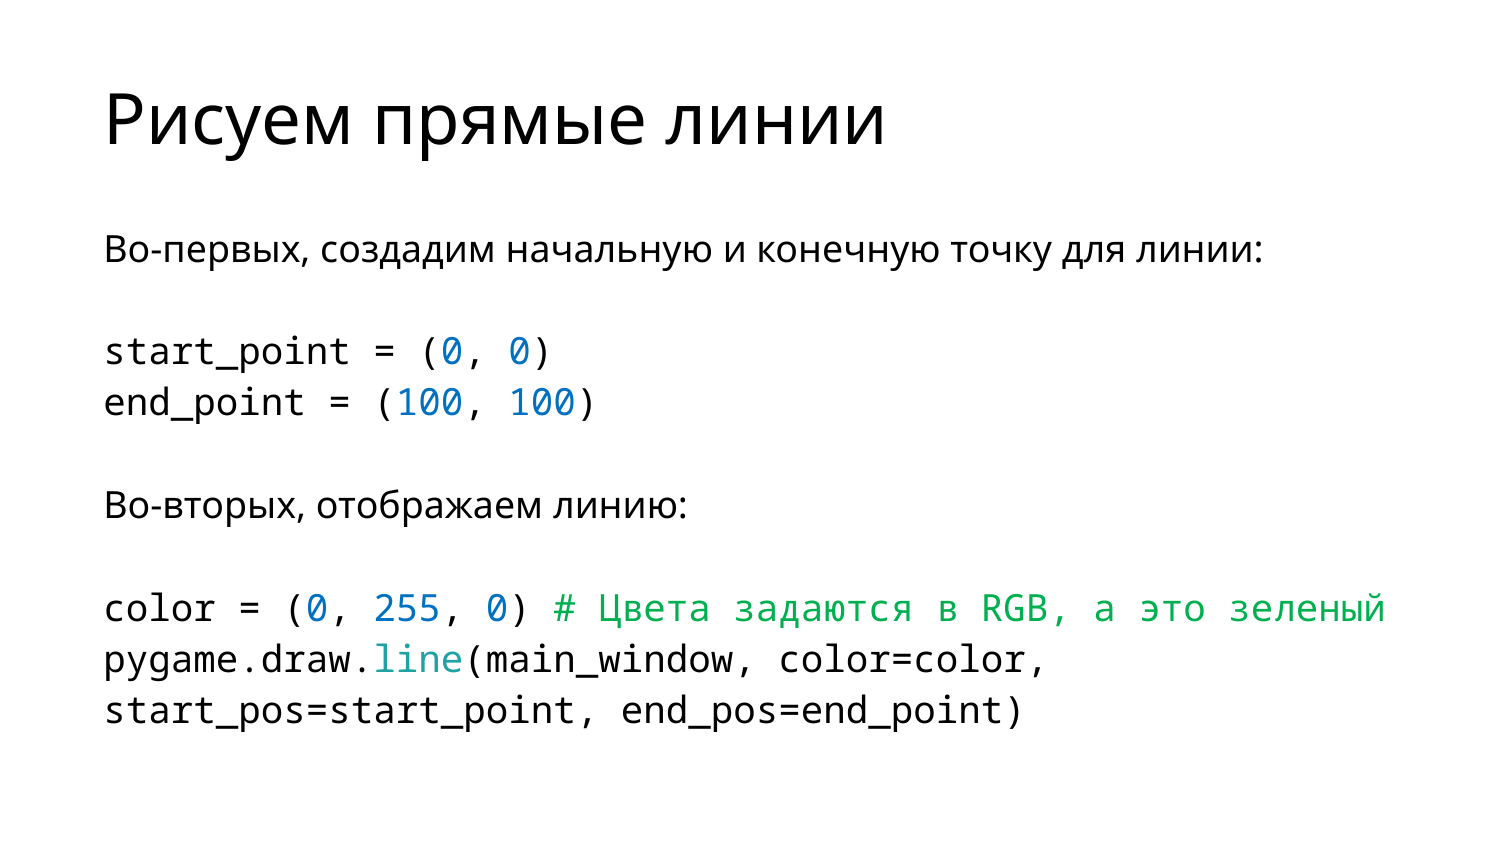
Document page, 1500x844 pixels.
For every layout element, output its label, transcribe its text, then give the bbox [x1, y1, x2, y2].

text_box Во-первых, создадим начальную и конечную точку для линии: start_point = (0, 0) end_point = (100, 100) Во-вторых, отображаем линию: color = (0, 255, 0) # Цвета задаются в RGB, а это зеленый pygame.draw.line(main_window, color=color, start_pos=start_point, end_pos=end_point) [88, 203, 1412, 785]
text_box Рисуем прямые линии [88, 59, 1156, 203]
